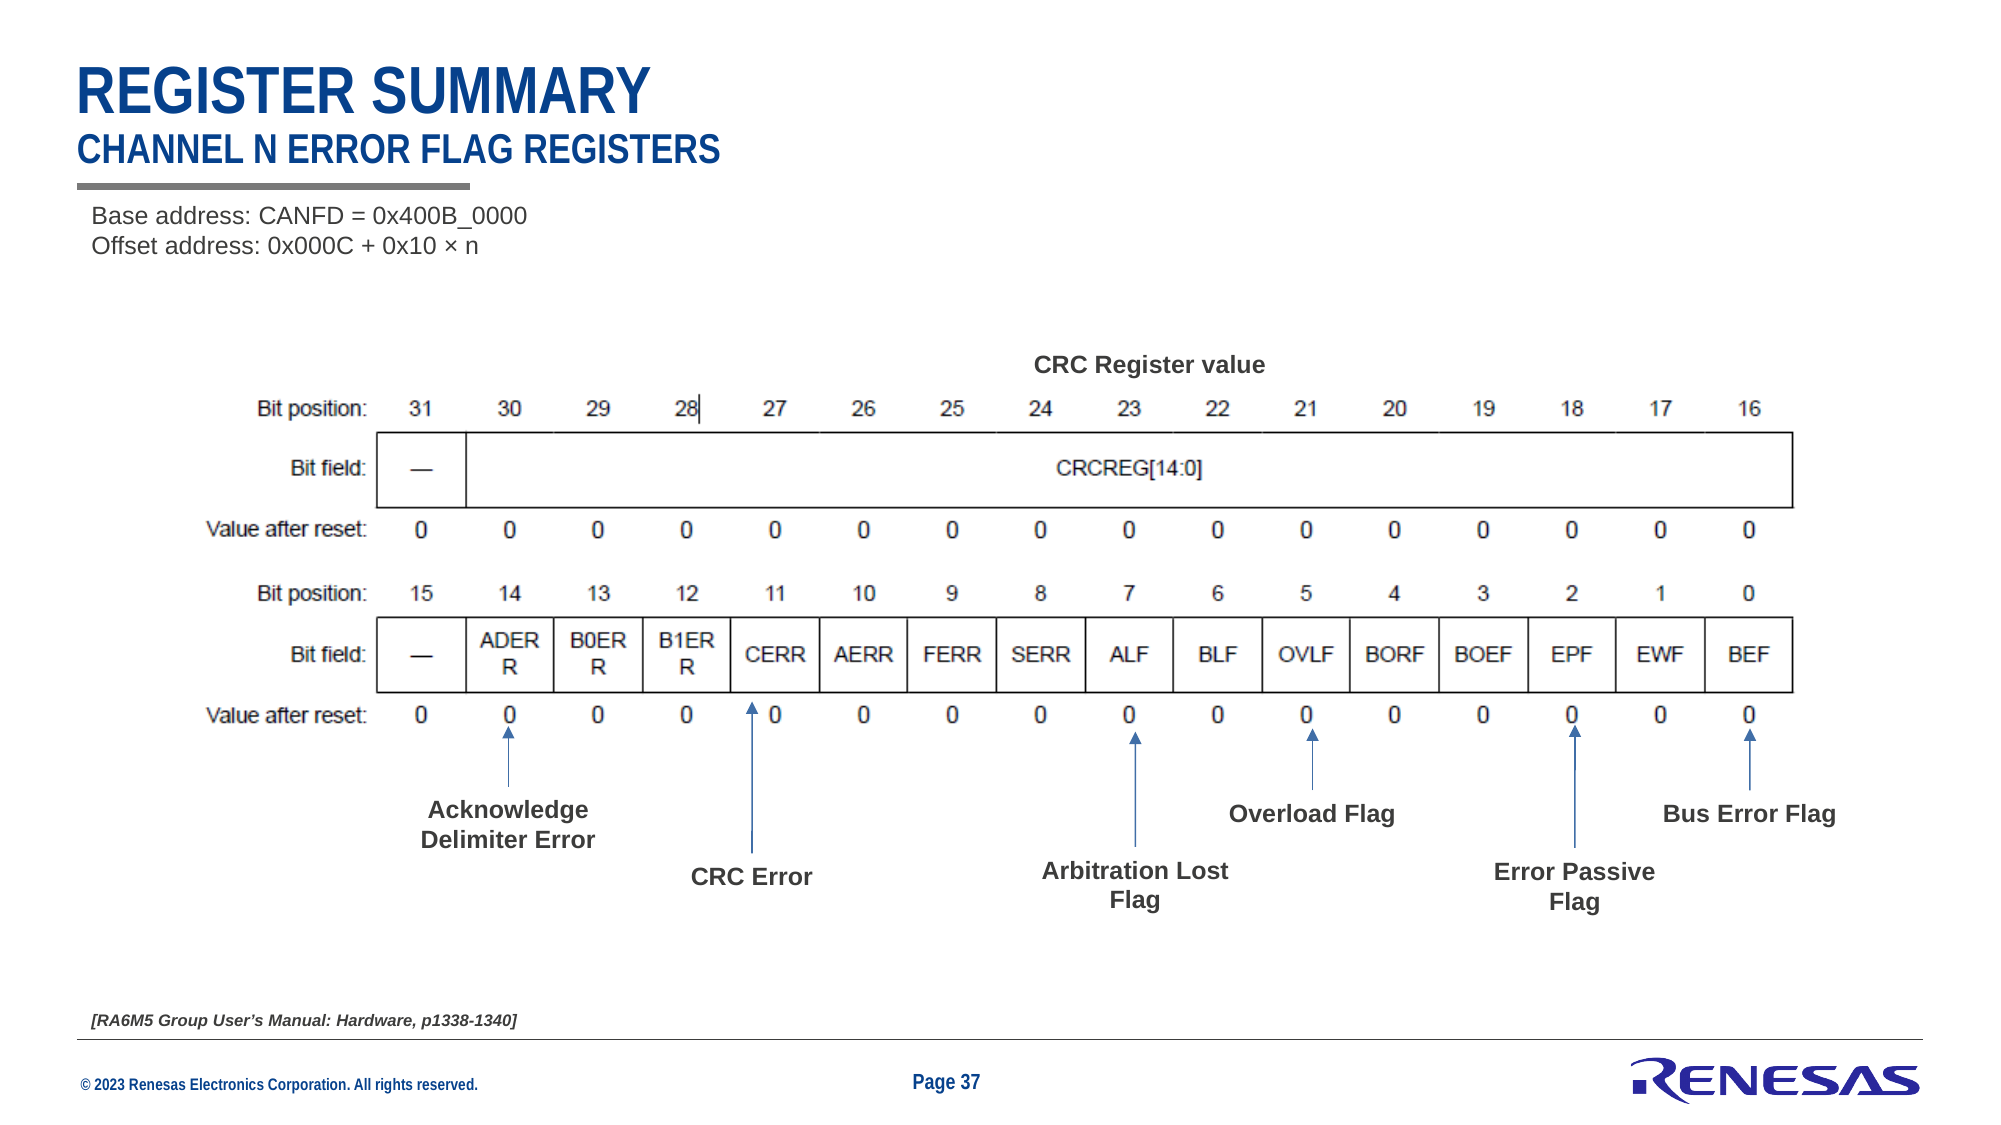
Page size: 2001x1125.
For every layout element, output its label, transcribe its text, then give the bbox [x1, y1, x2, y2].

text_box [RA6M5 Group User’s Manual: Hardware, p1338-1340] [76, 1002, 1013, 1037]
picture [195, 385, 1803, 740]
text_box Acknowledge Delimiter Error [395, 786, 621, 862]
text_box Bus Error Flag [1637, 790, 1863, 835]
text_box Base address: CANFD = 0x400B_0000 Offset address: 0x000C + 0x10 × n [76, 192, 563, 267]
title Register SUMMARY CHANNEL N ERROR FLAG REGISTERS [76, 54, 1922, 173]
text_box CRC Error [639, 853, 865, 898]
text_box Overload Flag [1200, 790, 1426, 835]
picture [1628, 1055, 1923, 1106]
text_box CRC Register value [1012, 341, 1288, 385]
text_box Error Passive Flag [1449, 847, 1700, 923]
text_box Arbitration Lost Flag [1022, 846, 1248, 922]
